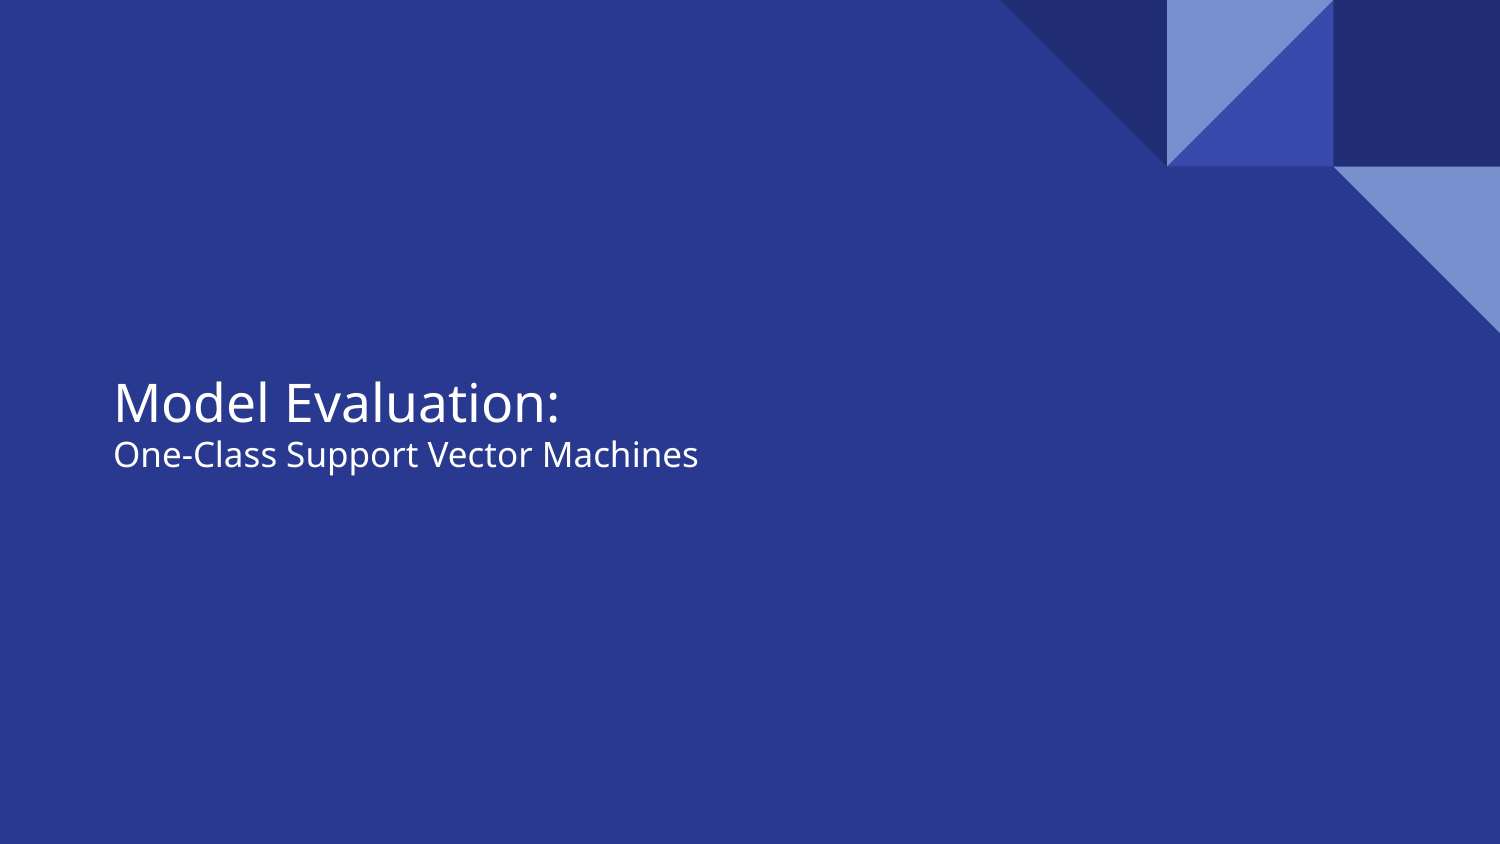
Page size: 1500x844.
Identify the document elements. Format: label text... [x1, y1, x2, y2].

title Model Evaluation: One-Class Support Vector Machines [98, 353, 1447, 491]
